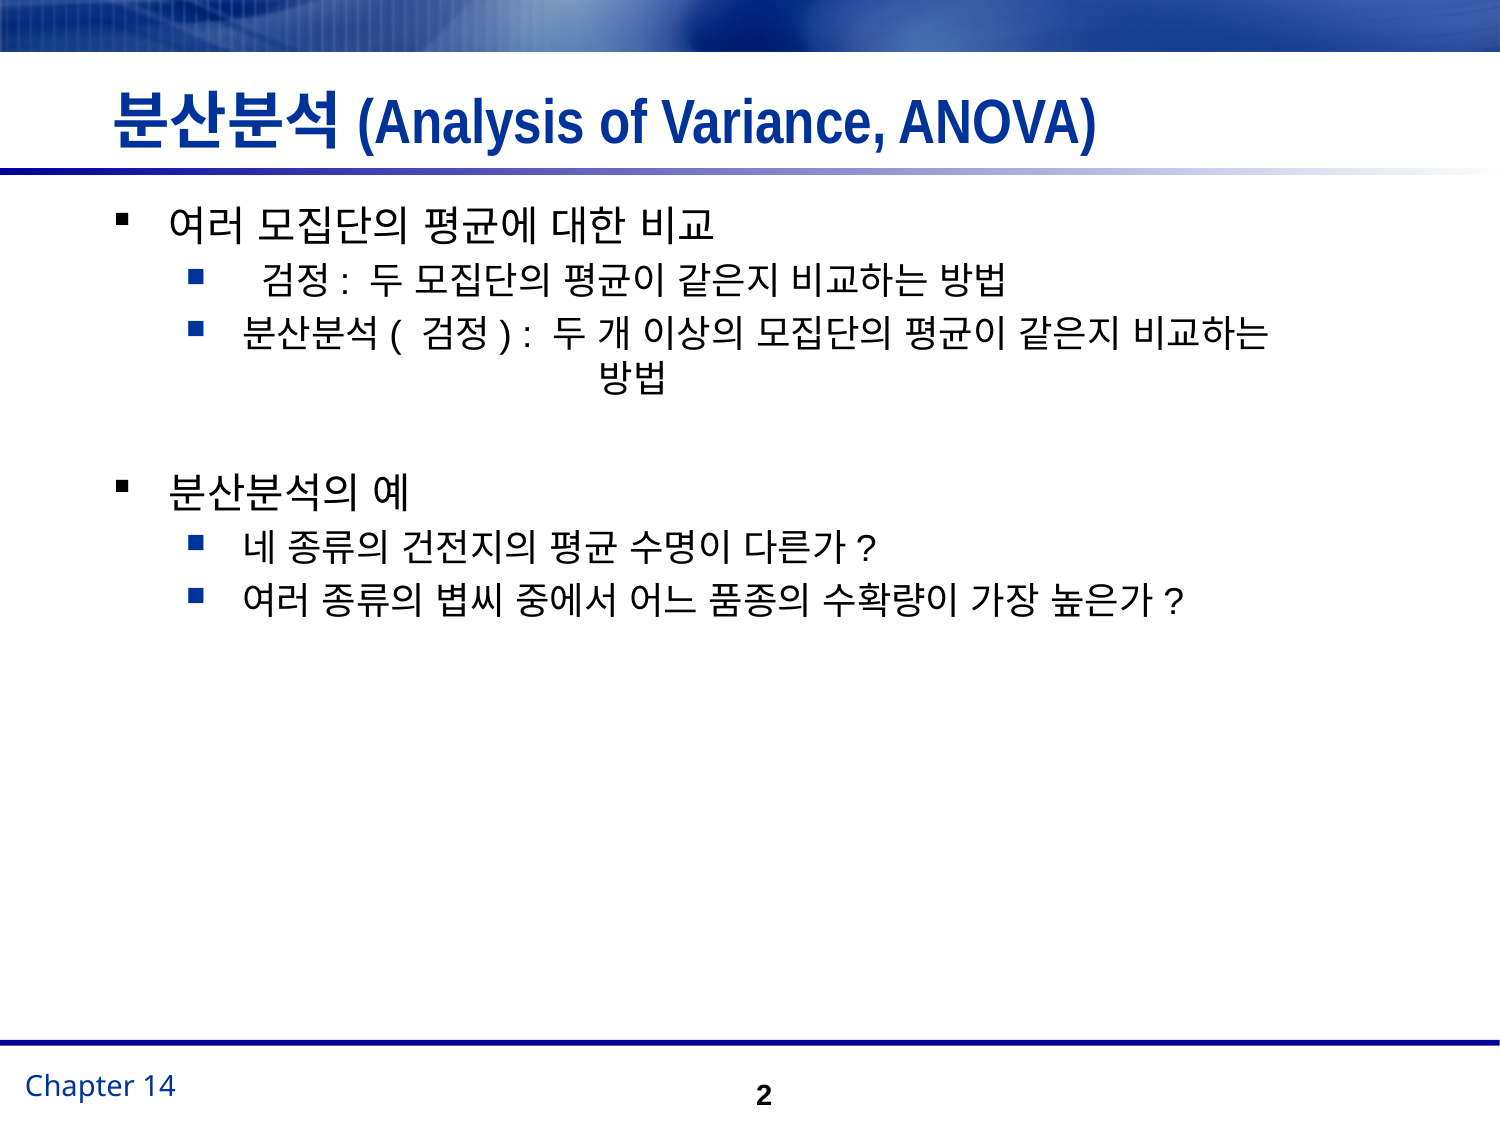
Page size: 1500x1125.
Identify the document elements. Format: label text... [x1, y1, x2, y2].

title 분산분석(Analysis of Variance, ANOVA) [112, 75, 1500, 188]
picture [0, 0, 1500, 52]
slide_number 2 [699, 1062, 788, 1125]
